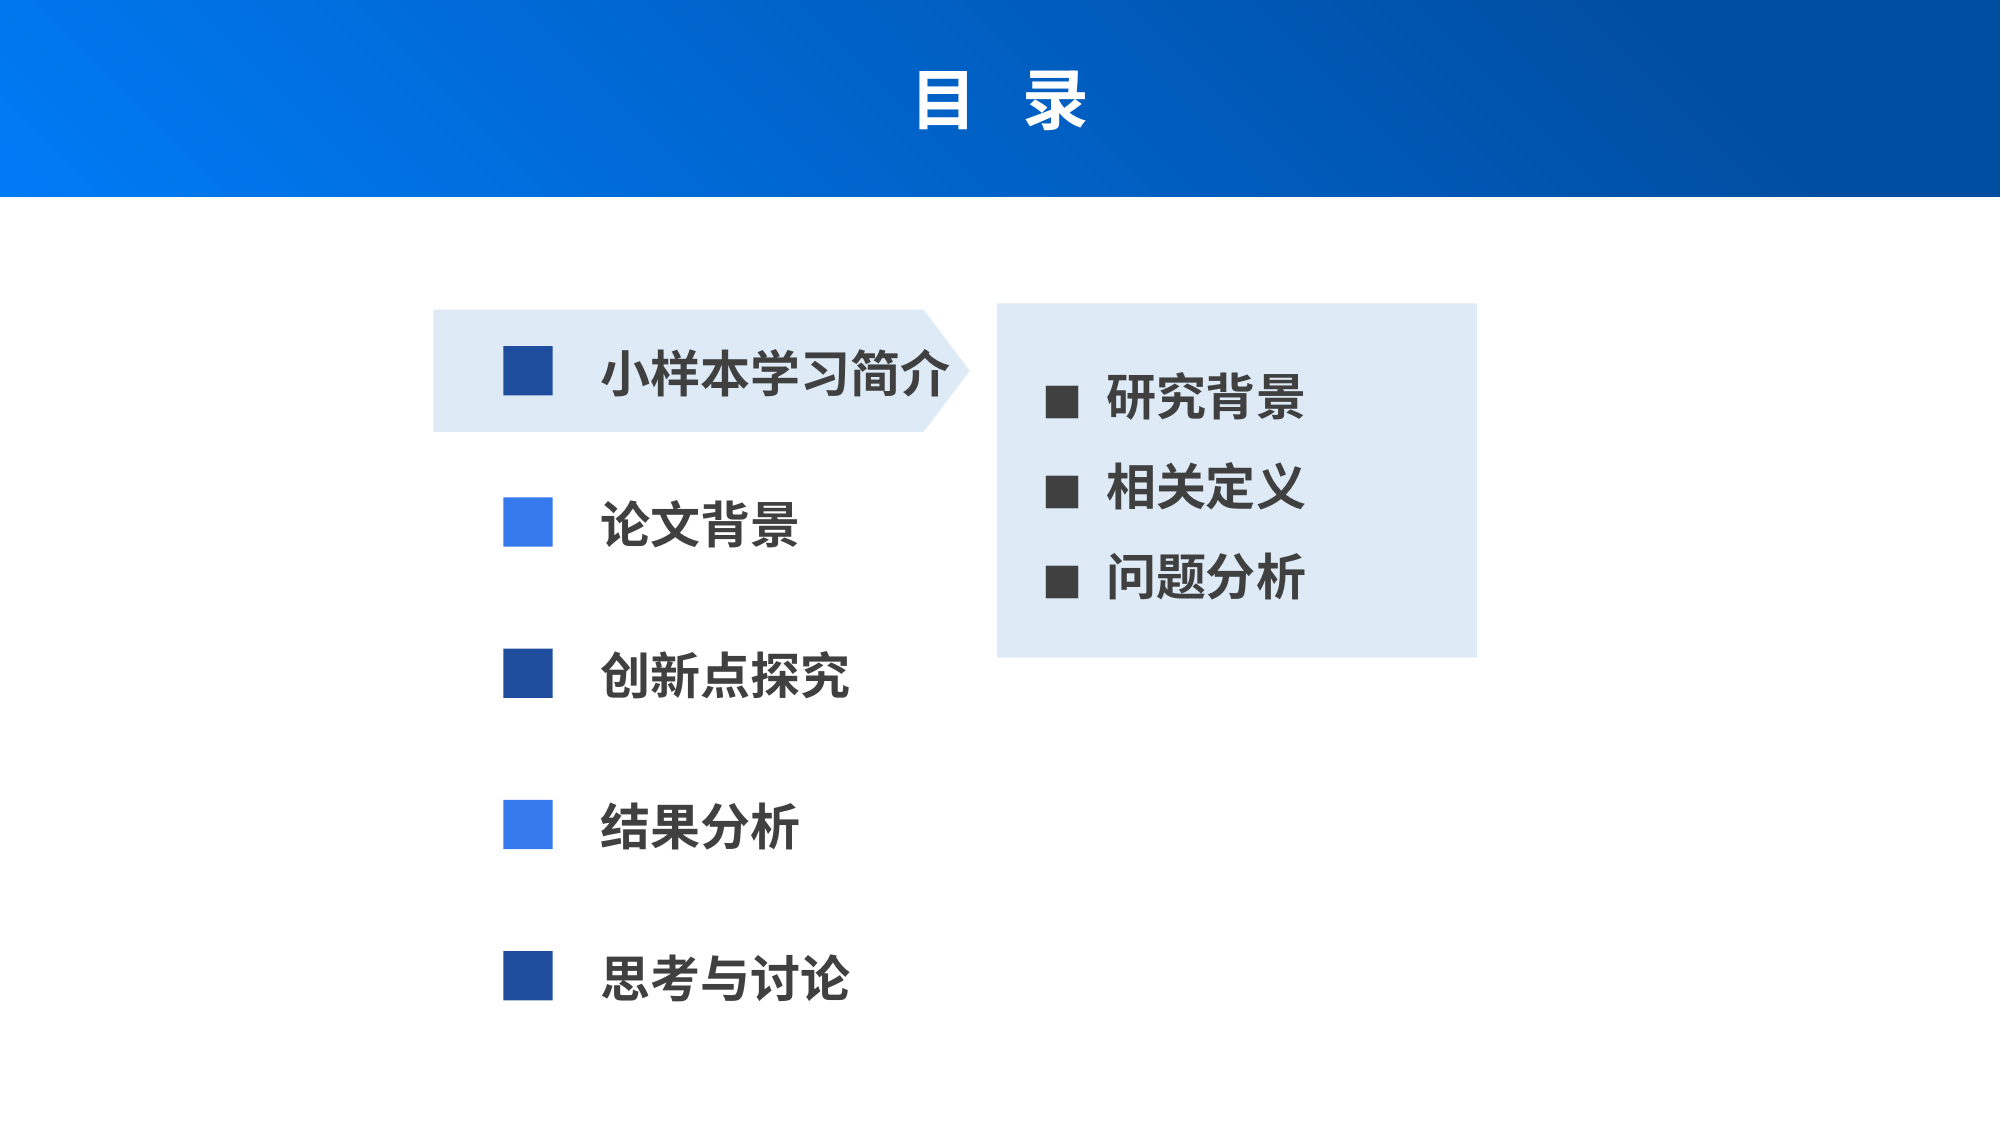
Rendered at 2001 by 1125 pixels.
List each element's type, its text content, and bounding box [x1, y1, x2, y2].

text_box 小样本学习简介 [585, 334, 970, 410]
text_box 创新点探究 [585, 637, 981, 712]
text_box ◼︎ 研究背景 ◼︎ 相关定义 ◼︎ 问题分析 [1026, 328, 1407, 613]
text_box [996, 302, 1478, 659]
text_box [503, 951, 553, 1001]
text_box [503, 346, 553, 396]
text_box 论文背景 [585, 485, 890, 561]
text_box [503, 799, 553, 850]
text_box [503, 497, 553, 547]
text_box [0, 0, 2000, 198]
text_box 目 录 [840, 50, 1159, 146]
text_box [503, 648, 553, 698]
text_box 思考与讨论 [585, 939, 890, 1015]
text_box [432, 308, 944, 436]
text_box 结果分析 [585, 788, 890, 864]
